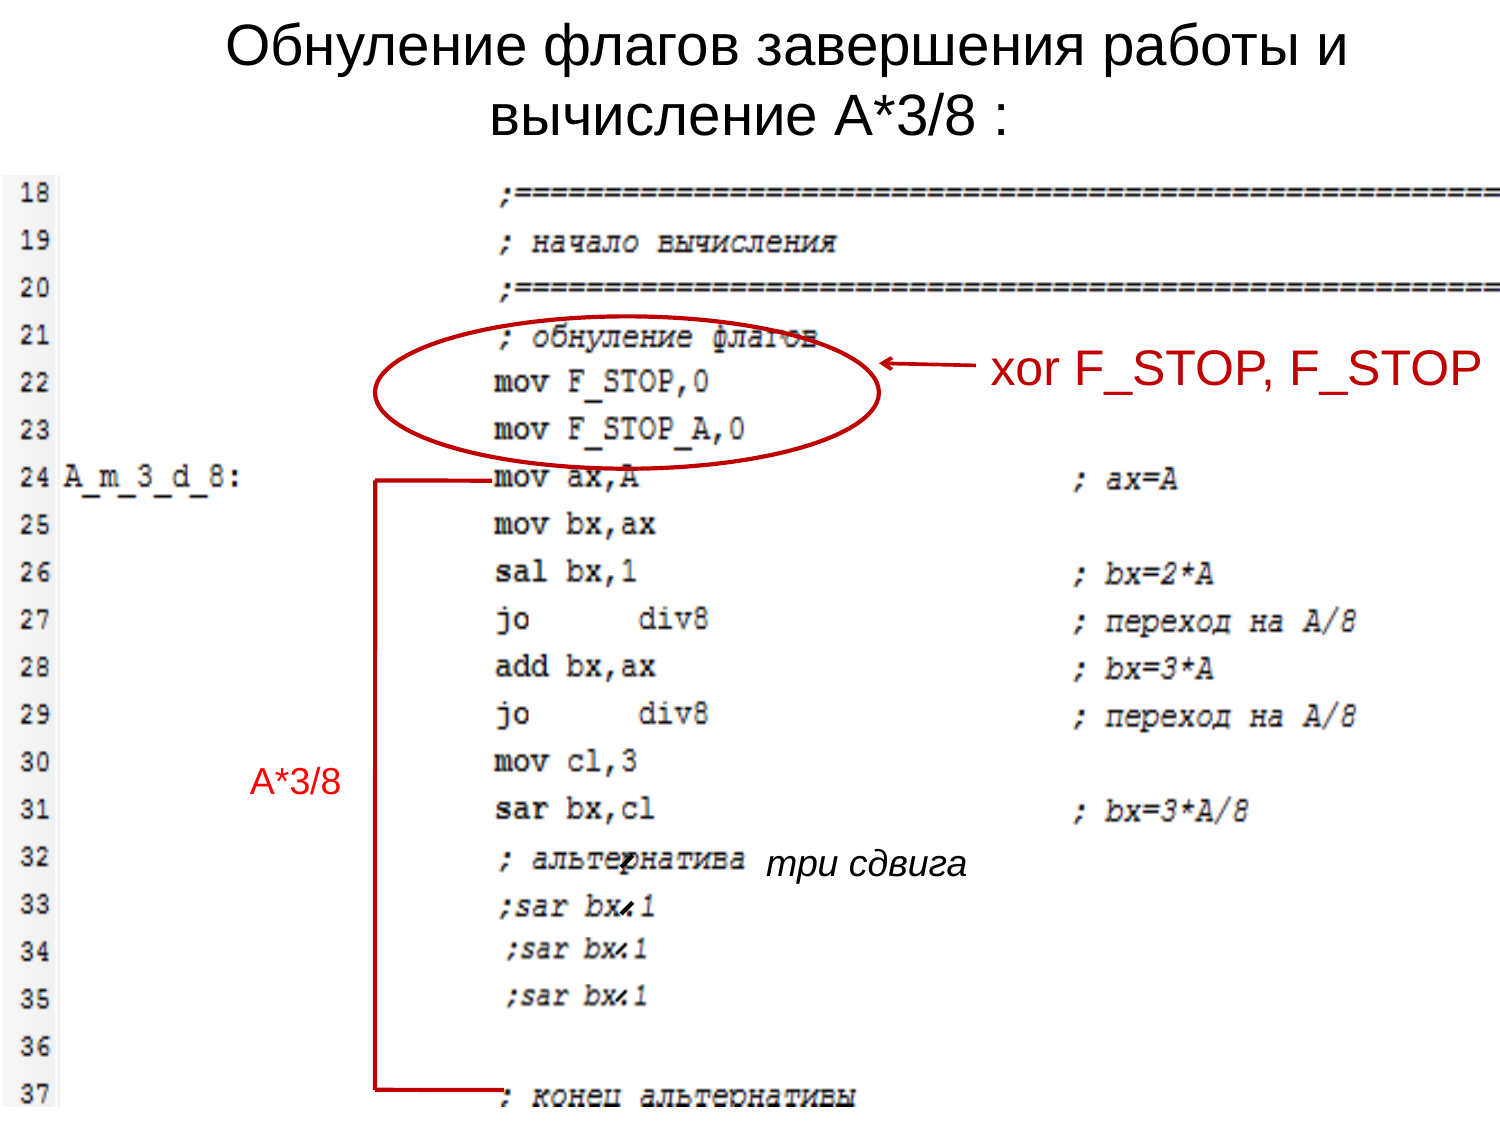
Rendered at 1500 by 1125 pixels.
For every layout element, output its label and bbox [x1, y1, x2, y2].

picture [503, 936, 658, 967]
picture [503, 983, 658, 1013]
text_box [0, 0, 1500, 1108]
text_box [878, 362, 975, 367]
